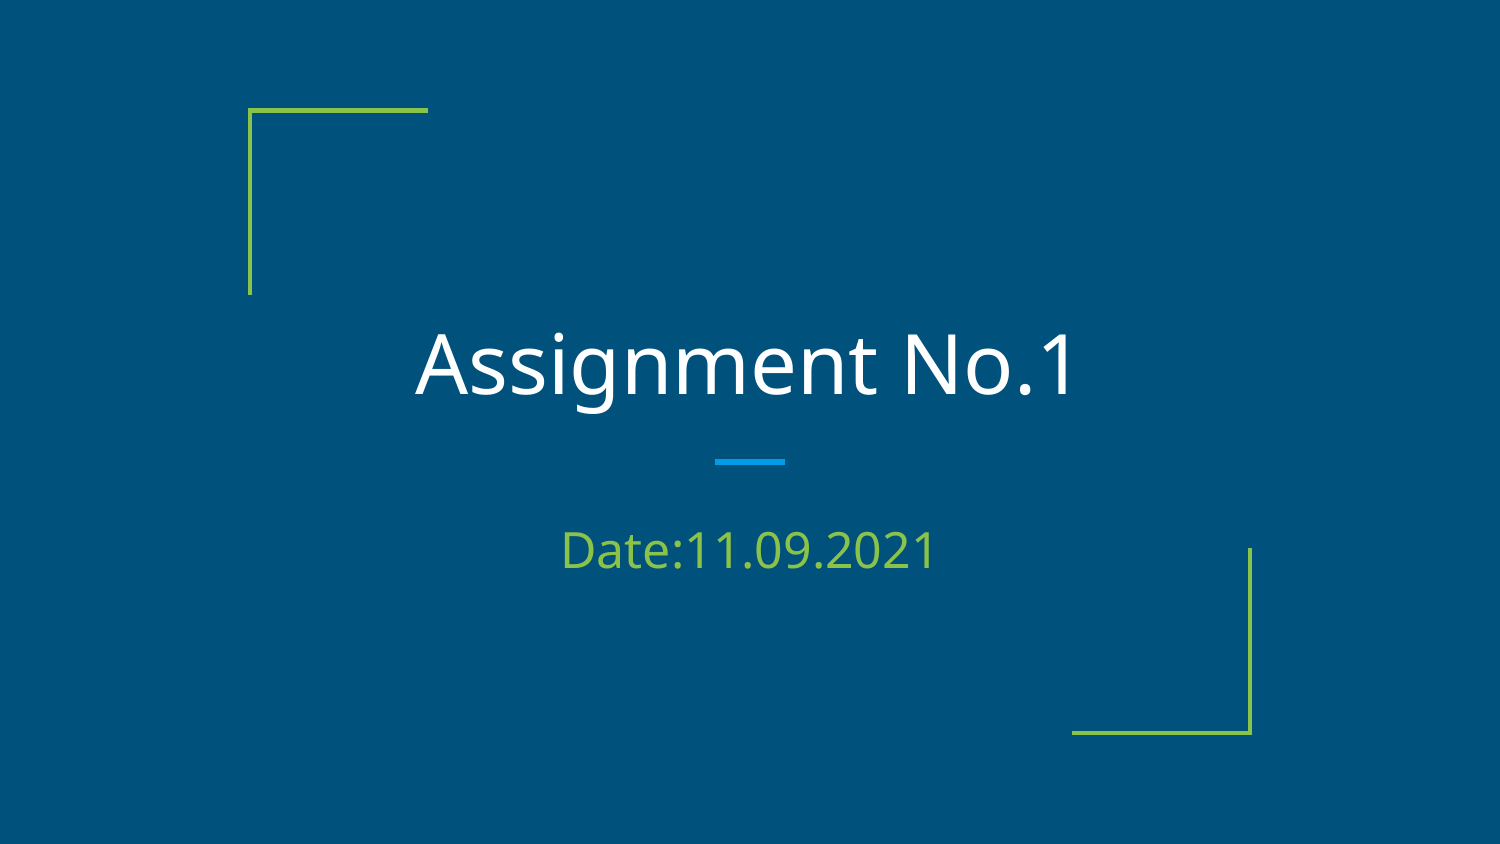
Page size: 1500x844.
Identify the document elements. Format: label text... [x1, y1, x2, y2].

subtitle Date:11.09.2021 [275, 500, 1225, 650]
title Assignment No.1 [275, 195, 1225, 435]
